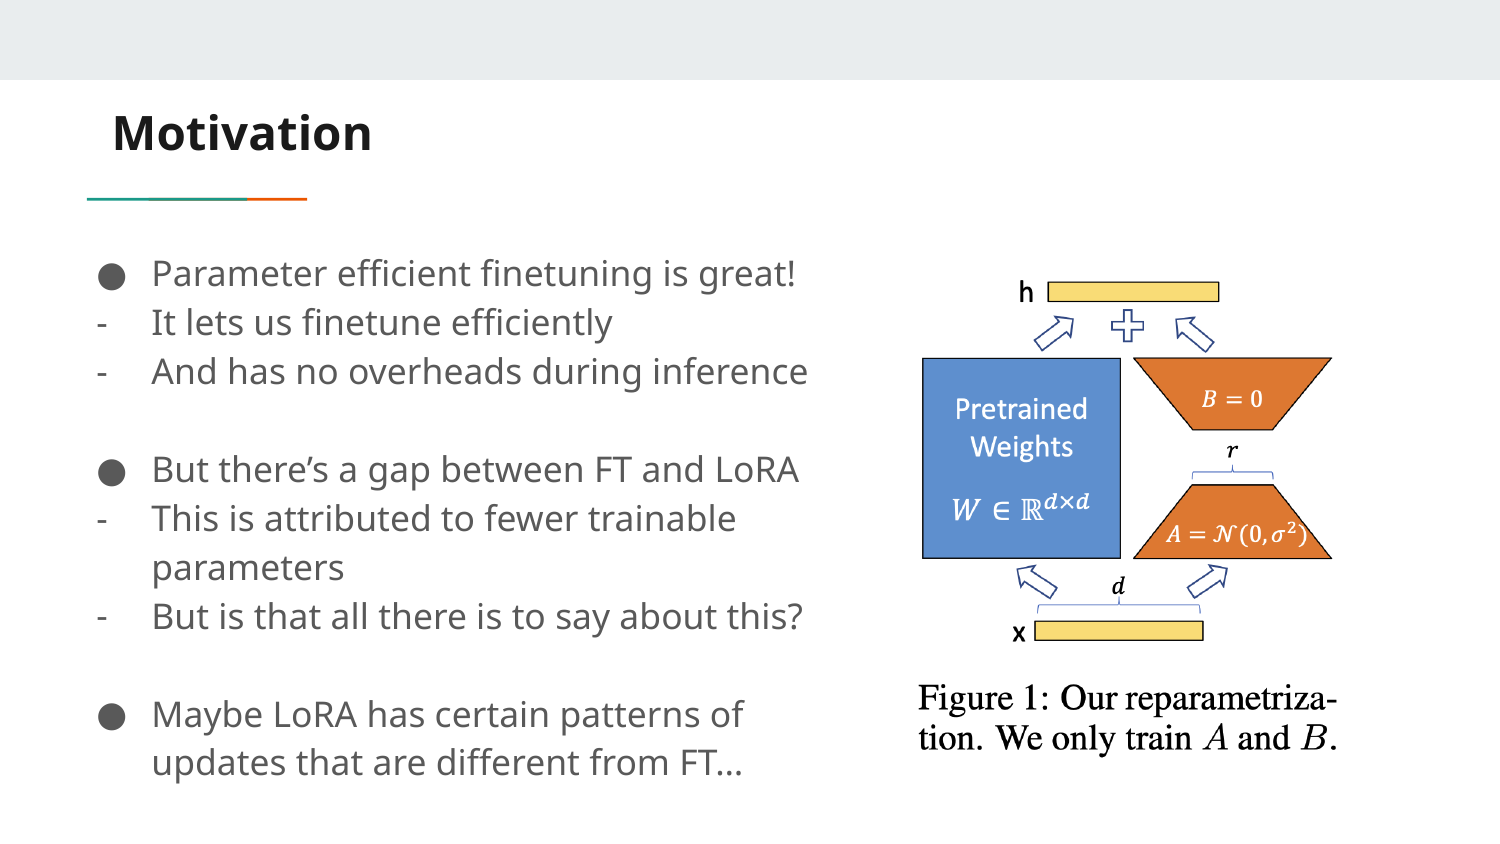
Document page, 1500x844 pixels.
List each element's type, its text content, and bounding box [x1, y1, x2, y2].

picture [891, 248, 1359, 775]
title Motivation [96, 87, 1358, 176]
list Parameter efficient finetuning is great! It lets us finetune efficiently And has no overheads during inference But there’s a gap between FT and LoRA This is attributed to fewer trainable parameters But is that all there is to say about this? Maybe LoRA has certain patterns of updates that are different from FT… [61, 230, 882, 795]
